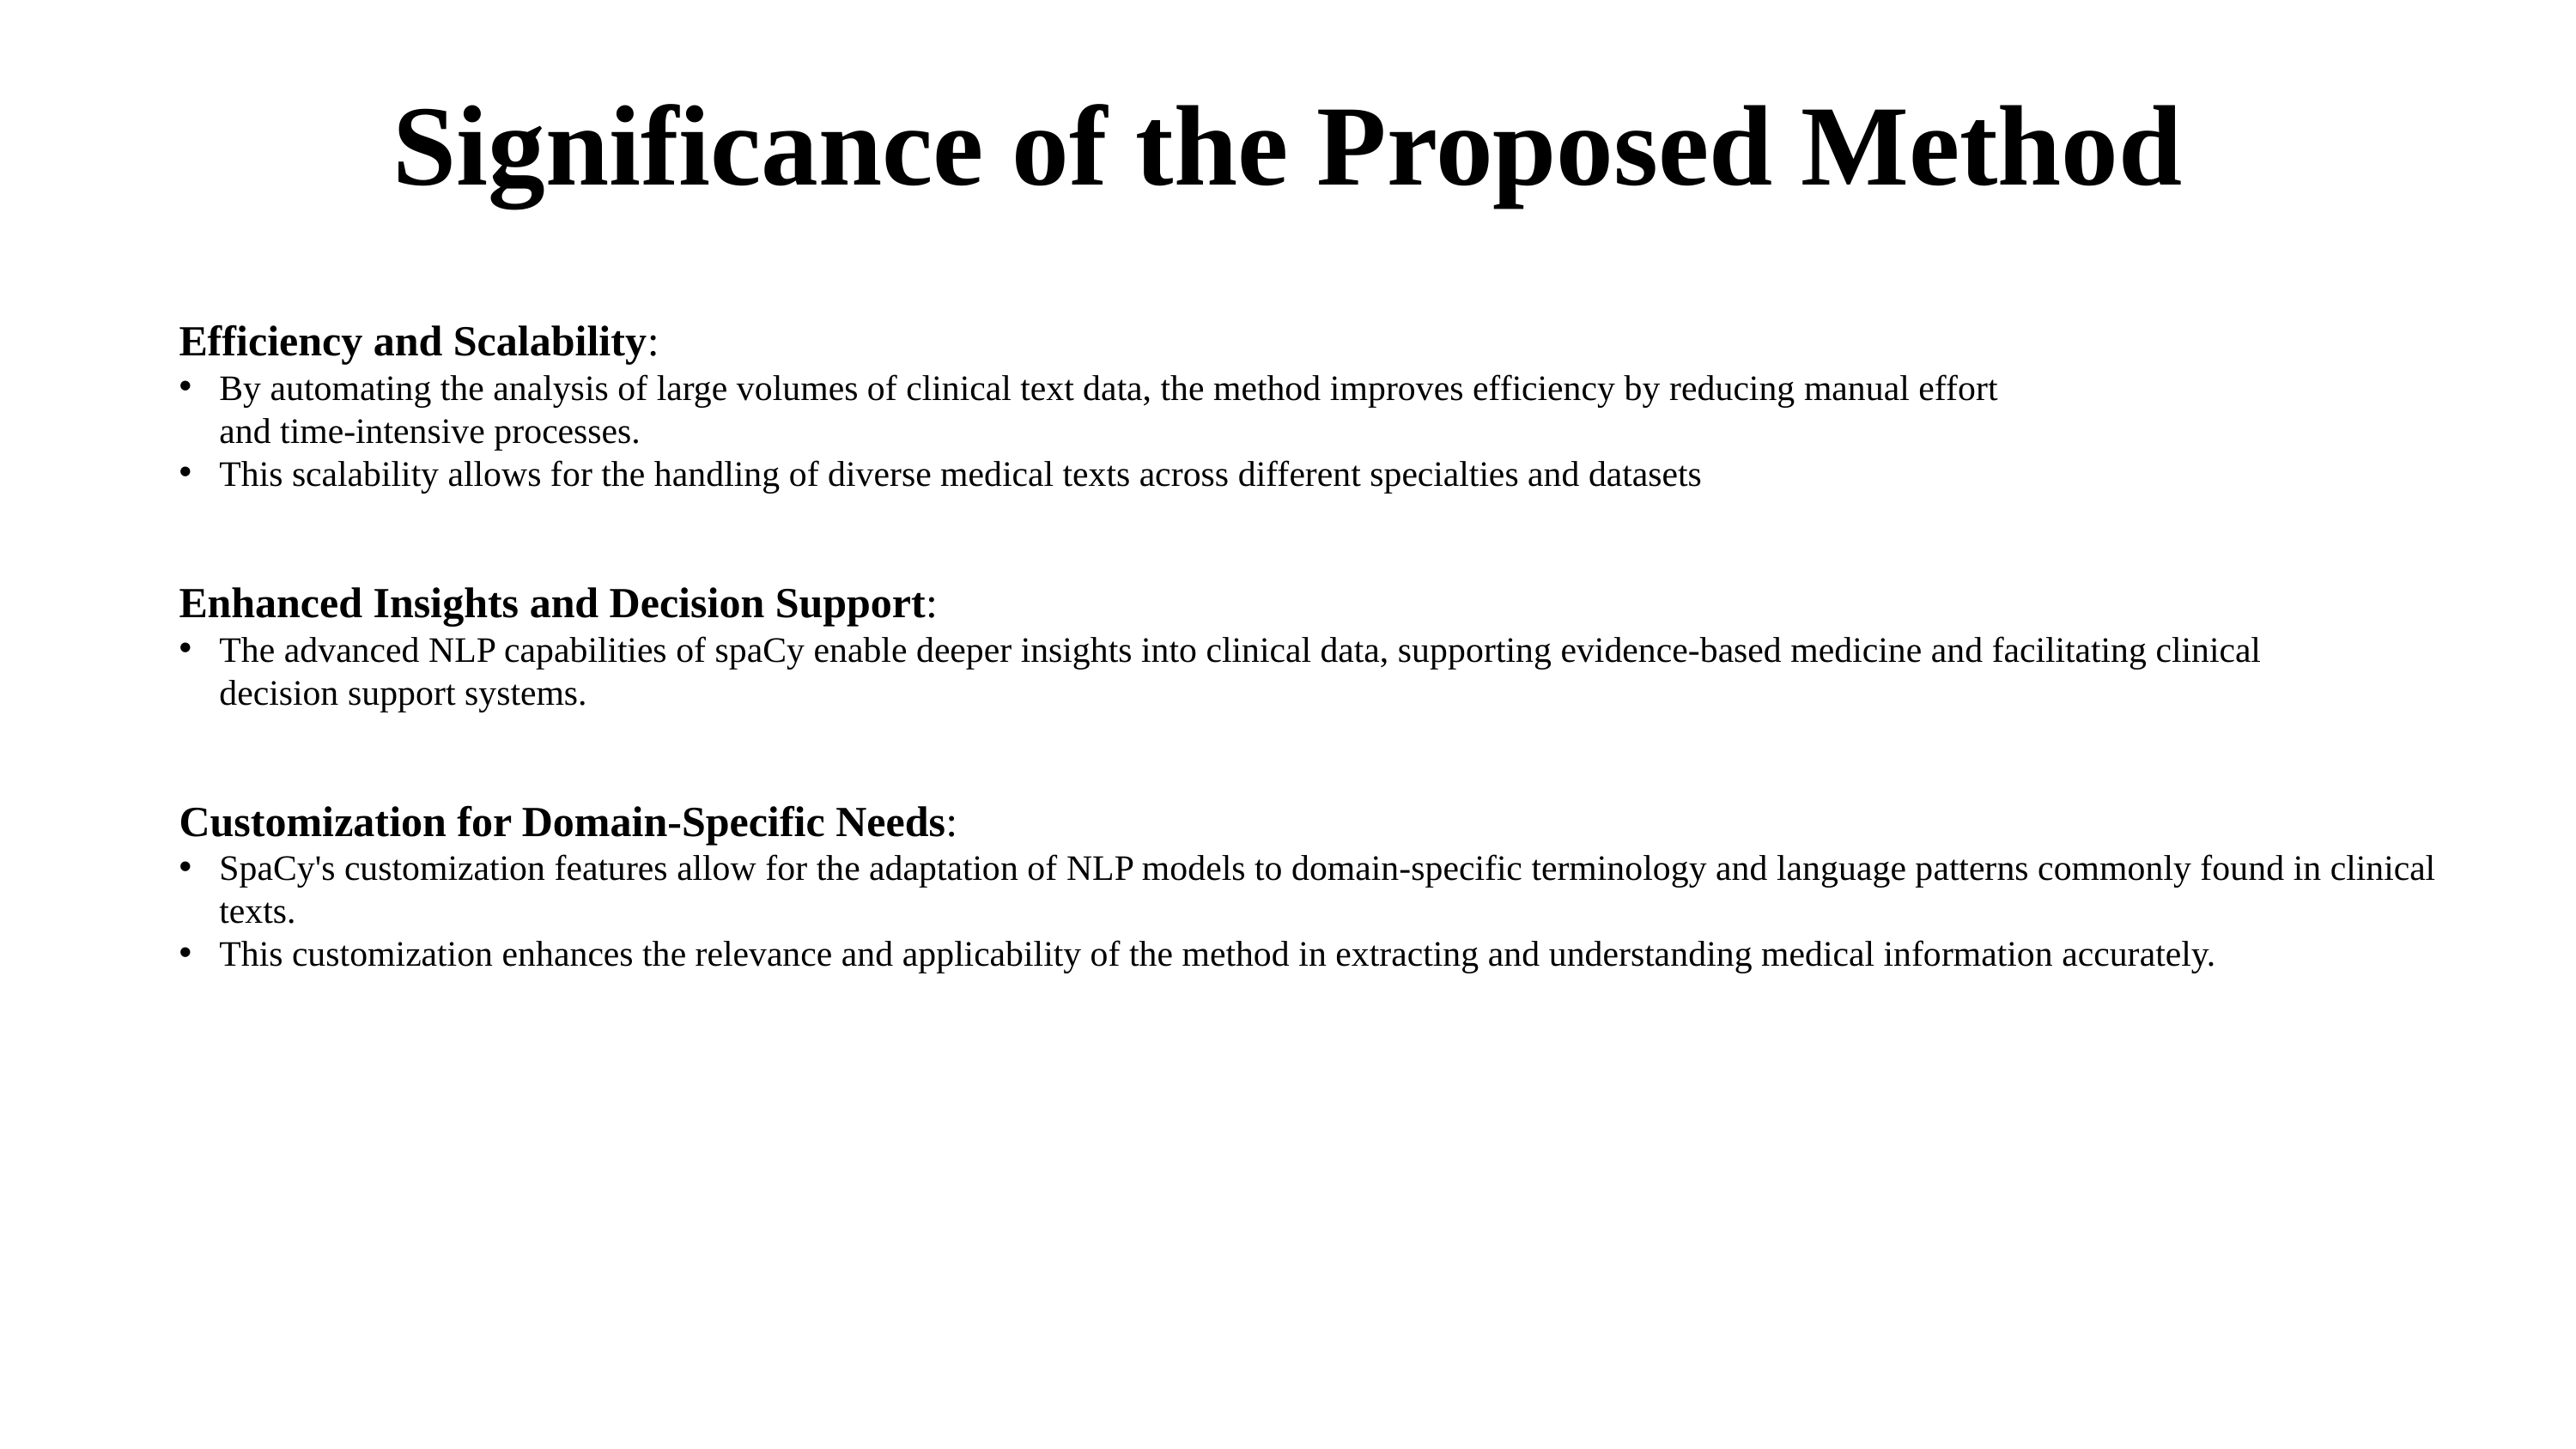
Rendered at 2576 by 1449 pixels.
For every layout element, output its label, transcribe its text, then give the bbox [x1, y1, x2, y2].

text_box Efficiency and Scalability: By automating the analysis of large volumes of clinical text data, the method improves efficiency by reducing manual effort and time-intensive processes. This scalability allows for the handling of diverse medical texts across different specialties and datasets [166, 306, 2061, 500]
text_box Significance of the Proposed Method [0, 42, 2576, 208]
text_box Enhanced Insights and Decision Support: The advanced NLP capabilities of spaCy enable deeper insights into clinical data, supporting evidence-based medicine and facilitating clinical decision support systems. [166, 568, 2381, 718]
text_box Customization for Domain-Specific Needs: SpaCy's customization features allow for the adaptation of NLP models to domain-specific terminology and language patterns commonly found in clinical texts. This customization enhances the relevance and applicability of the method in extracting and understanding medical information accurately. [166, 786, 2485, 980]
